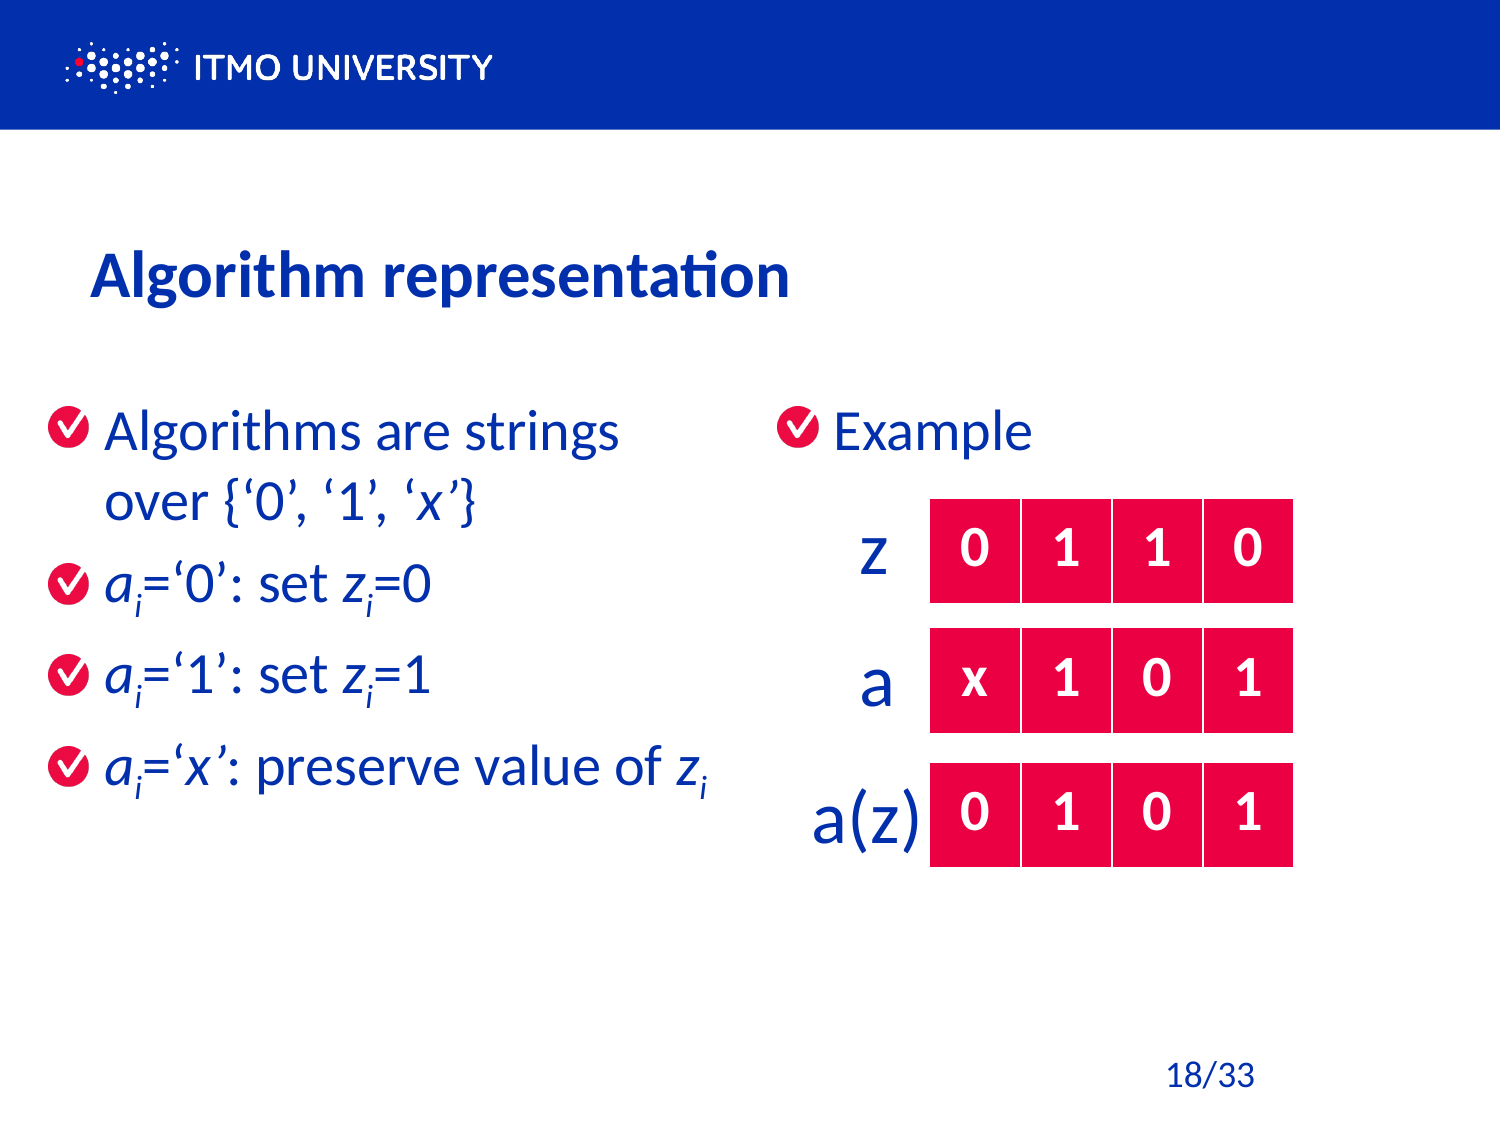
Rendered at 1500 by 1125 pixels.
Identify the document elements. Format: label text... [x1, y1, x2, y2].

table_header 1 [1113, 499, 1202, 603]
picture [48, 746, 89, 787]
table_header 0 [1113, 628, 1202, 733]
text_box z [844, 492, 905, 598]
picture [777, 406, 819, 448]
list Algorithms are strings over {‘0’, ‘1’, ‘x’} ai=‘0’: set zi=0 ai=‘1’: set zi=1 ai=‘x’: preserve value of zi [33, 384, 731, 1005]
text_box a(z) [797, 761, 939, 866]
table_header 1 [1022, 628, 1111, 733]
table_header 0 [1204, 499, 1293, 603]
list Example [762, 384, 1425, 1005]
title Algorithm representation [75, 202, 1425, 339]
table_header x [930, 628, 1020, 733]
table_header 0 [930, 763, 1020, 867]
slide_number 18/33 [1149, 1042, 1500, 1103]
picture [0, 0, 545, 140]
picture [48, 563, 89, 605]
table_header 1 [1022, 763, 1111, 867]
table_header 1 [1204, 628, 1293, 733]
table_header 0 [930, 499, 1020, 603]
table_header 1 [1204, 763, 1293, 867]
text_box a [844, 624, 911, 730]
table_header 1 [1022, 499, 1111, 603]
picture [48, 654, 89, 696]
picture [48, 406, 89, 448]
table_header 0 [1113, 763, 1202, 867]
